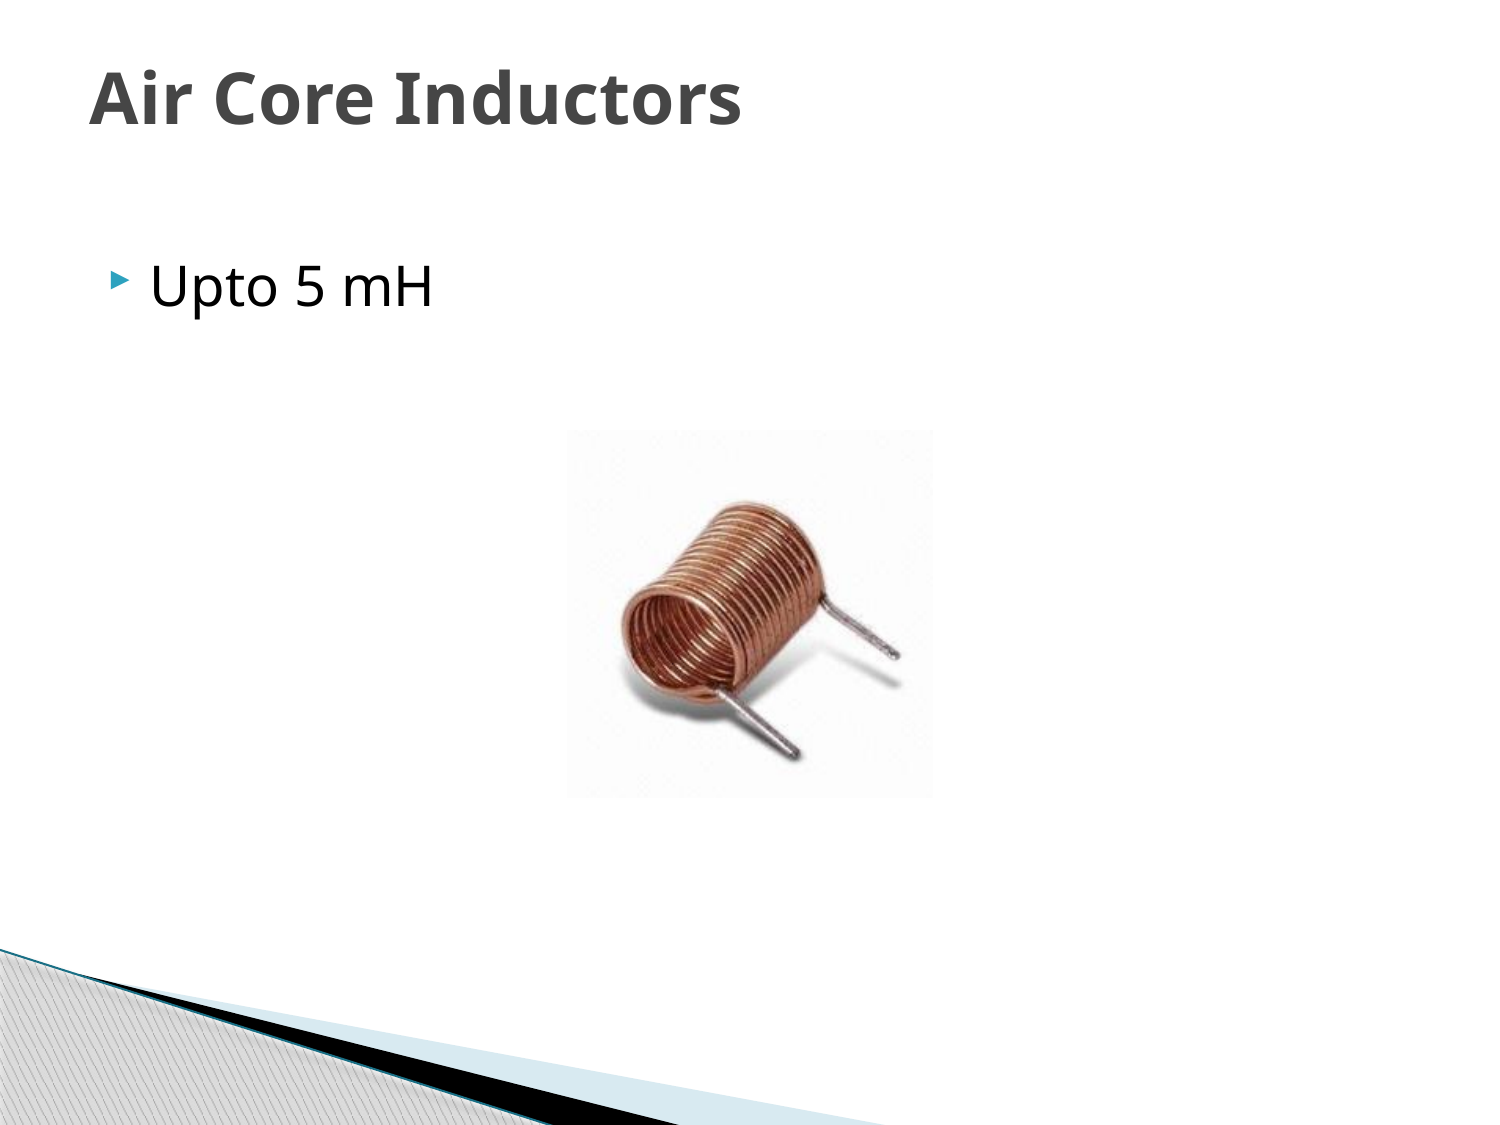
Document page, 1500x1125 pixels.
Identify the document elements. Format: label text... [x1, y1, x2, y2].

title Air Core Inductors [75, 45, 1425, 233]
list Upto 5 mH [75, 243, 1425, 986]
picture [567, 430, 933, 798]
